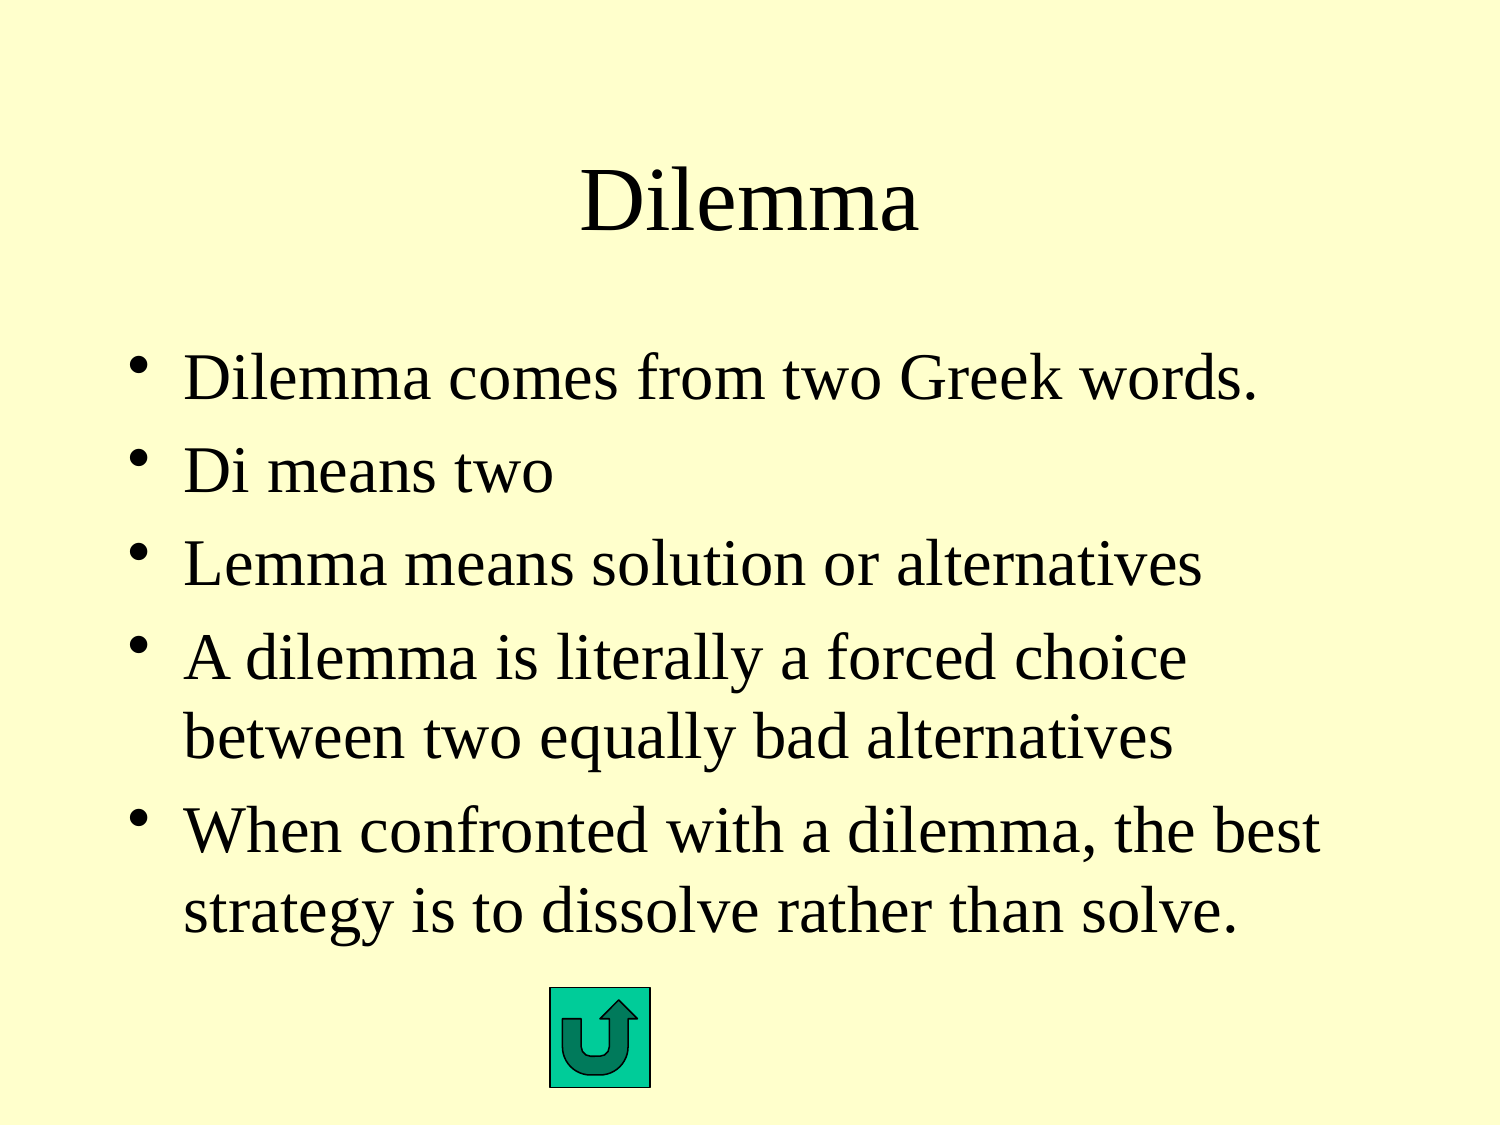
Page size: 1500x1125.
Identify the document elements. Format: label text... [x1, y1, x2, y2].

text_box [549, 987, 650, 1088]
list Dilemma comes from two Greek words. Di means two Lemma means solution or alternatives A dilemma is literally a forced choice between two equally bad alternatives When confronted with a dilemma, the best strategy is to dissolve rather than solve. [112, 324, 1388, 1001]
title Dilemma [112, 99, 1388, 288]
